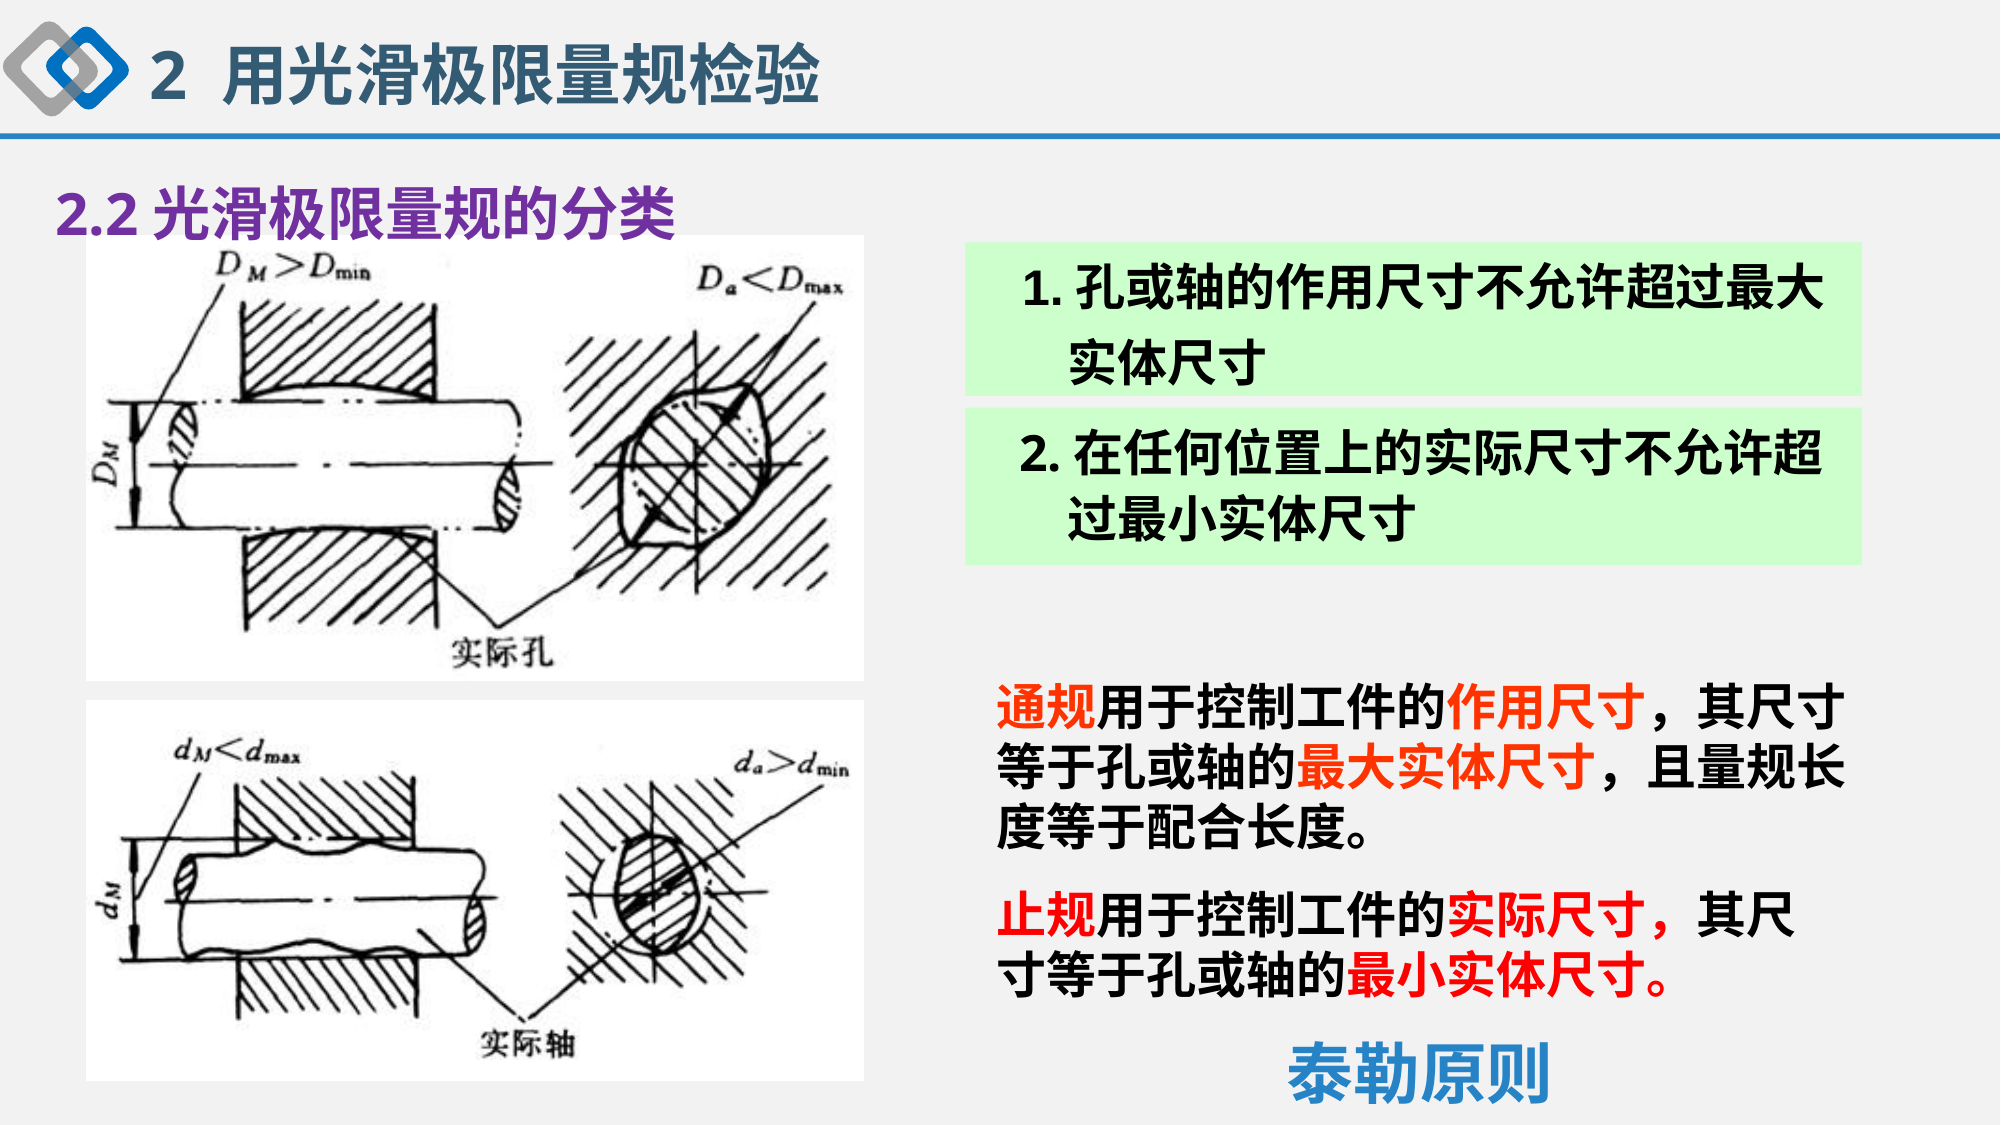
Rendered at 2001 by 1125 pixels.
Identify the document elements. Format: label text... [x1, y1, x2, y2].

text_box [86, 234, 865, 1082]
text_box 2.2光滑极限量规的分类 [40, 126, 1266, 264]
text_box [965, 242, 1863, 566]
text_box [981, 667, 1887, 1013]
text_box 2 用光滑极限量规检验 [134, 17, 945, 128]
title 泰勒原则 [1271, 1021, 1597, 1125]
